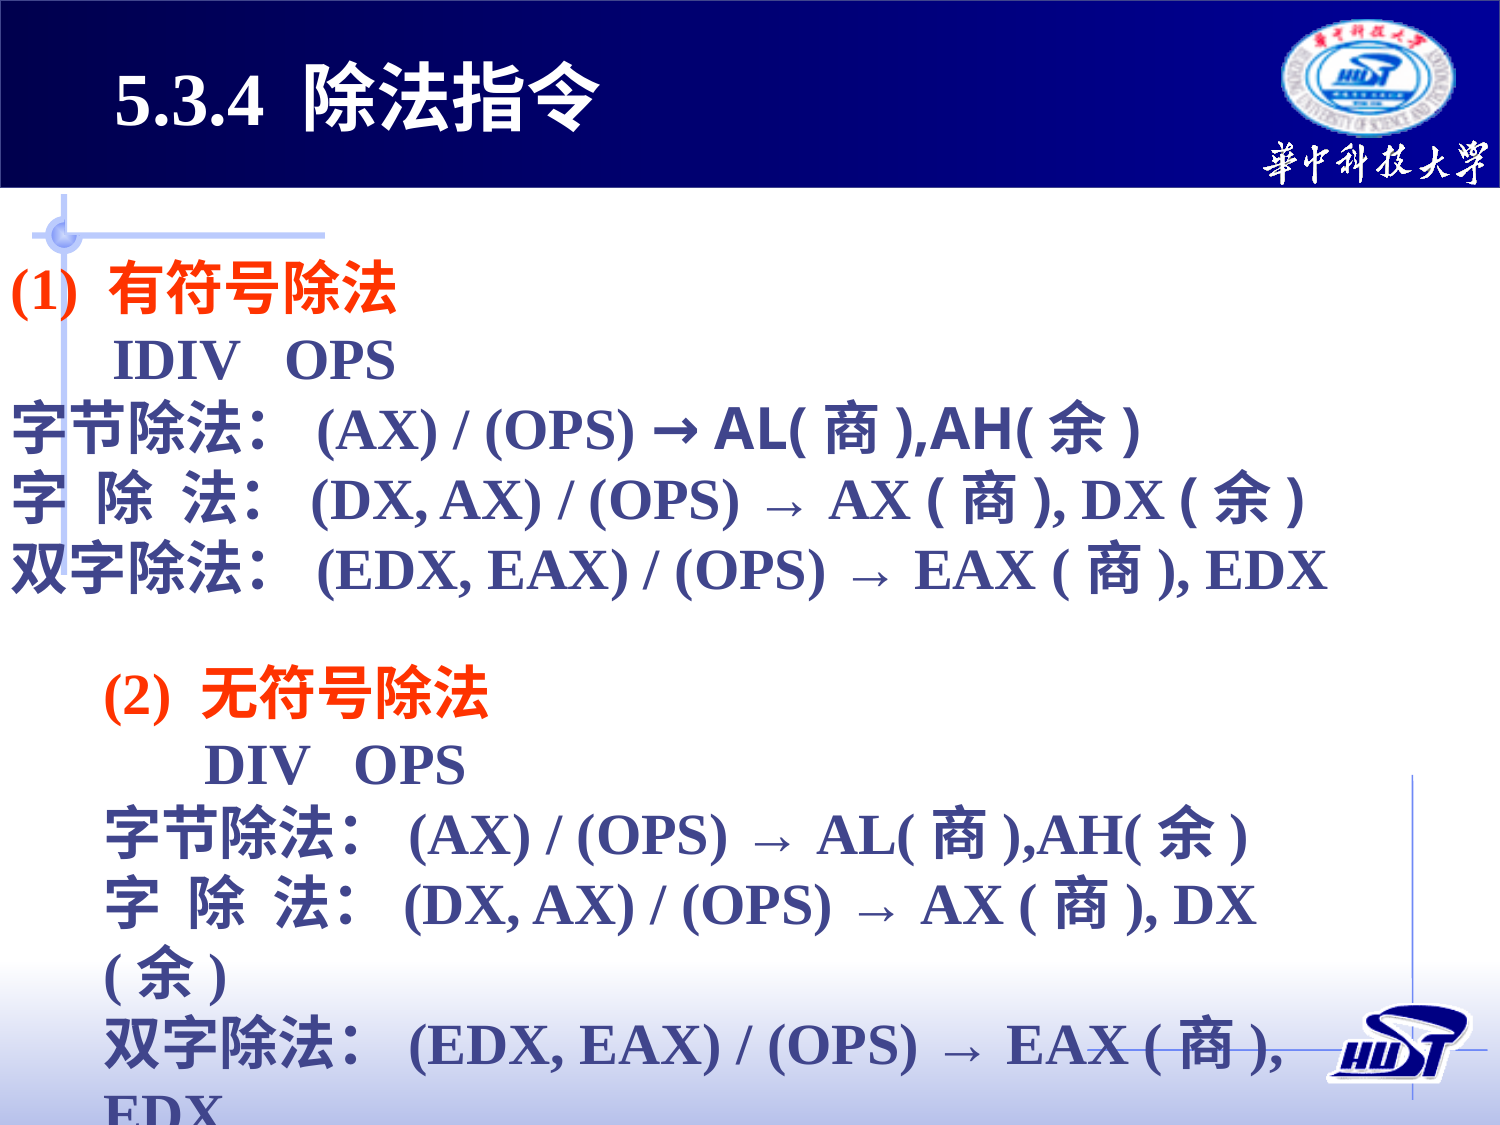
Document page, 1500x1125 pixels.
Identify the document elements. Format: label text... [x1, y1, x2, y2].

text_box 5.3.4 除法指令 [100, 42, 907, 148]
text_box (2) 无符号除法 DIV OPS 字节除法：(AX) / (OPS) → AL(商),AH(余) 字 除 法：(DX, AX) / (OPS) → AX (商), DX (余) 双字除法：(EDX, EAX) / (OPS) → EAX (商), EDX [88, 648, 1412, 1125]
text_box (1) 有符号除法 IDIV OPS 字节除法：(AX) / (OPS) → AL(商),AH(余) 字 除 法：(DX, AX) / (OPS) → AX (商), DX (余) 双字除法：(EDX, EAX) / (OPS) → EAX (商), EDX [0, 243, 1494, 609]
picture [1262, 140, 1488, 185]
picture [1281, 19, 1456, 138]
